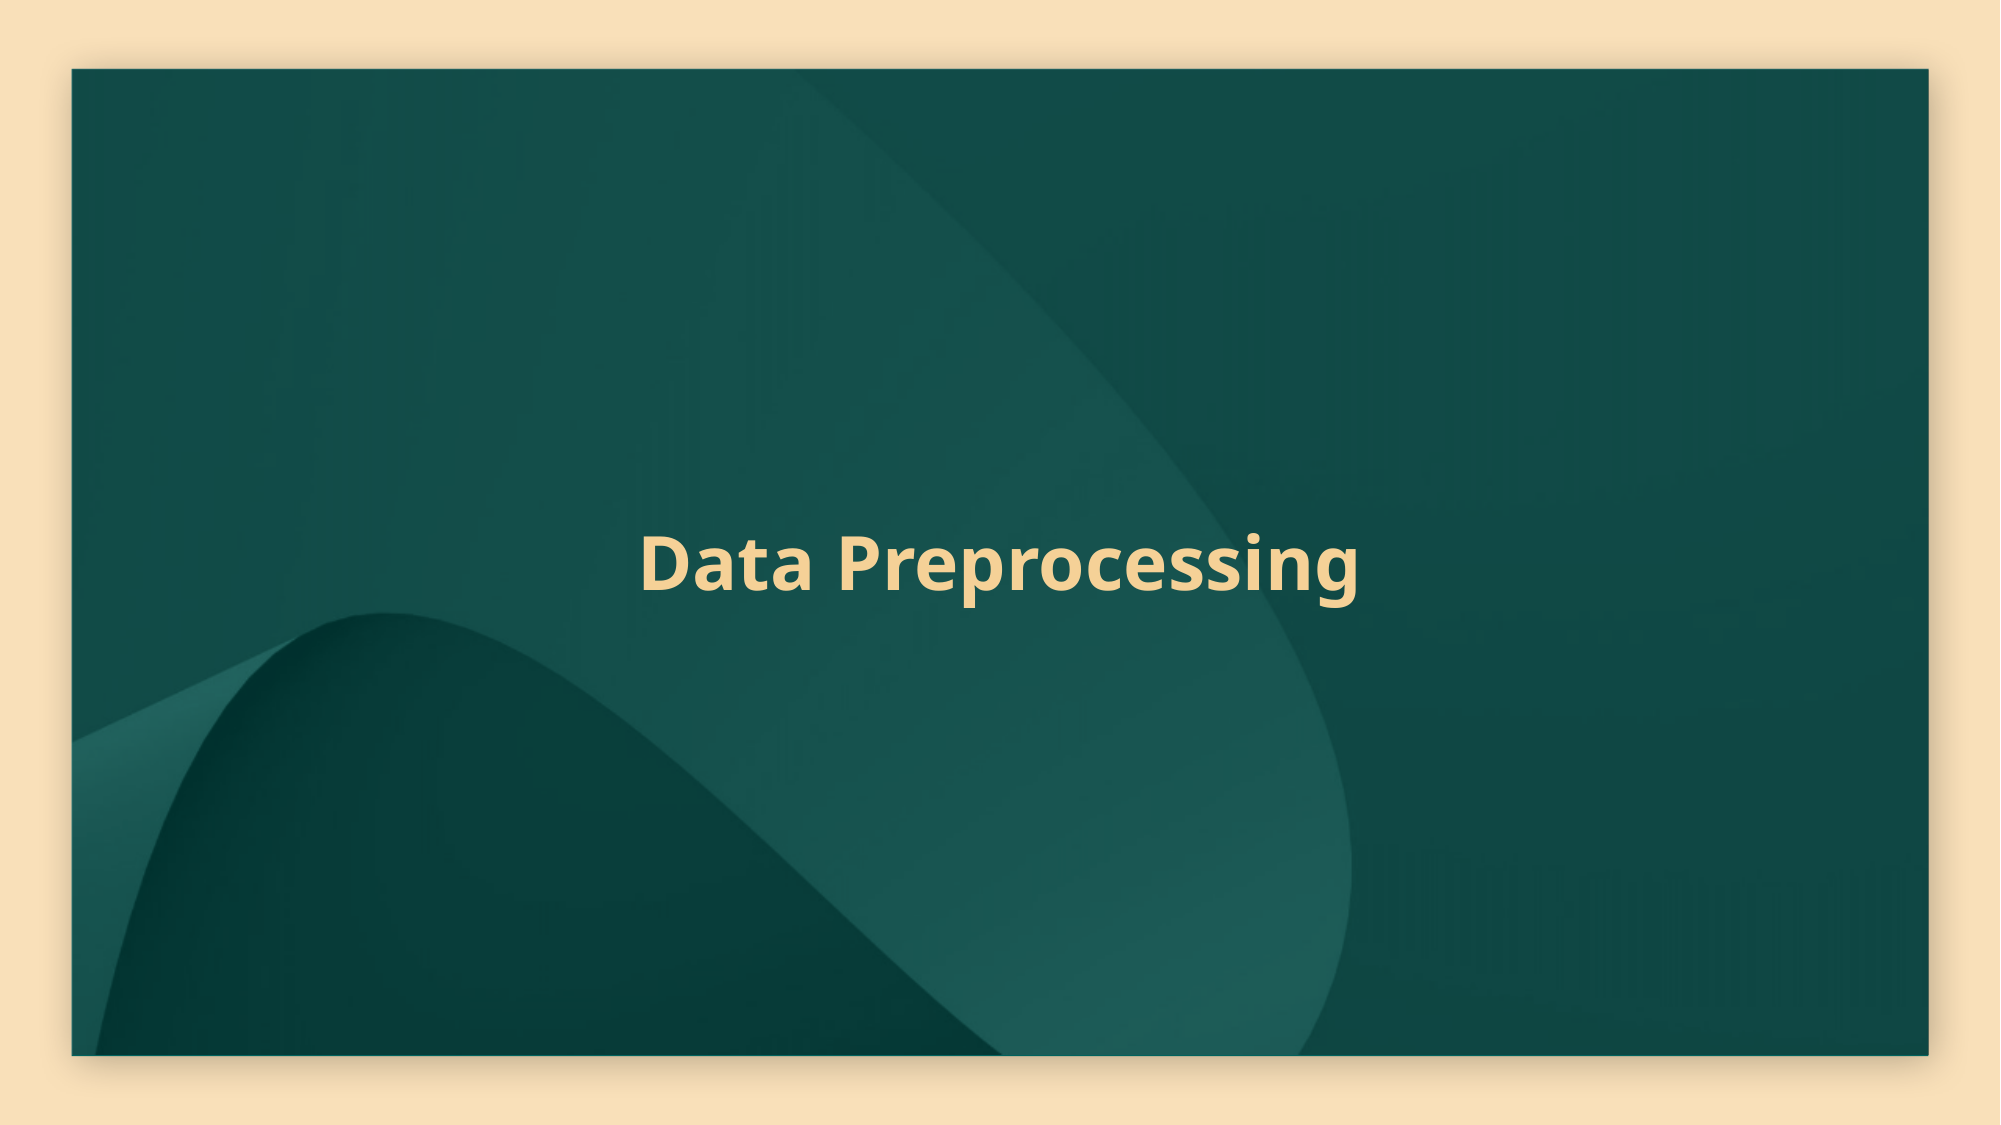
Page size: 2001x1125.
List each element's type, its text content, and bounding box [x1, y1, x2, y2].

title Data Preprocessing [132, 296, 1868, 613]
